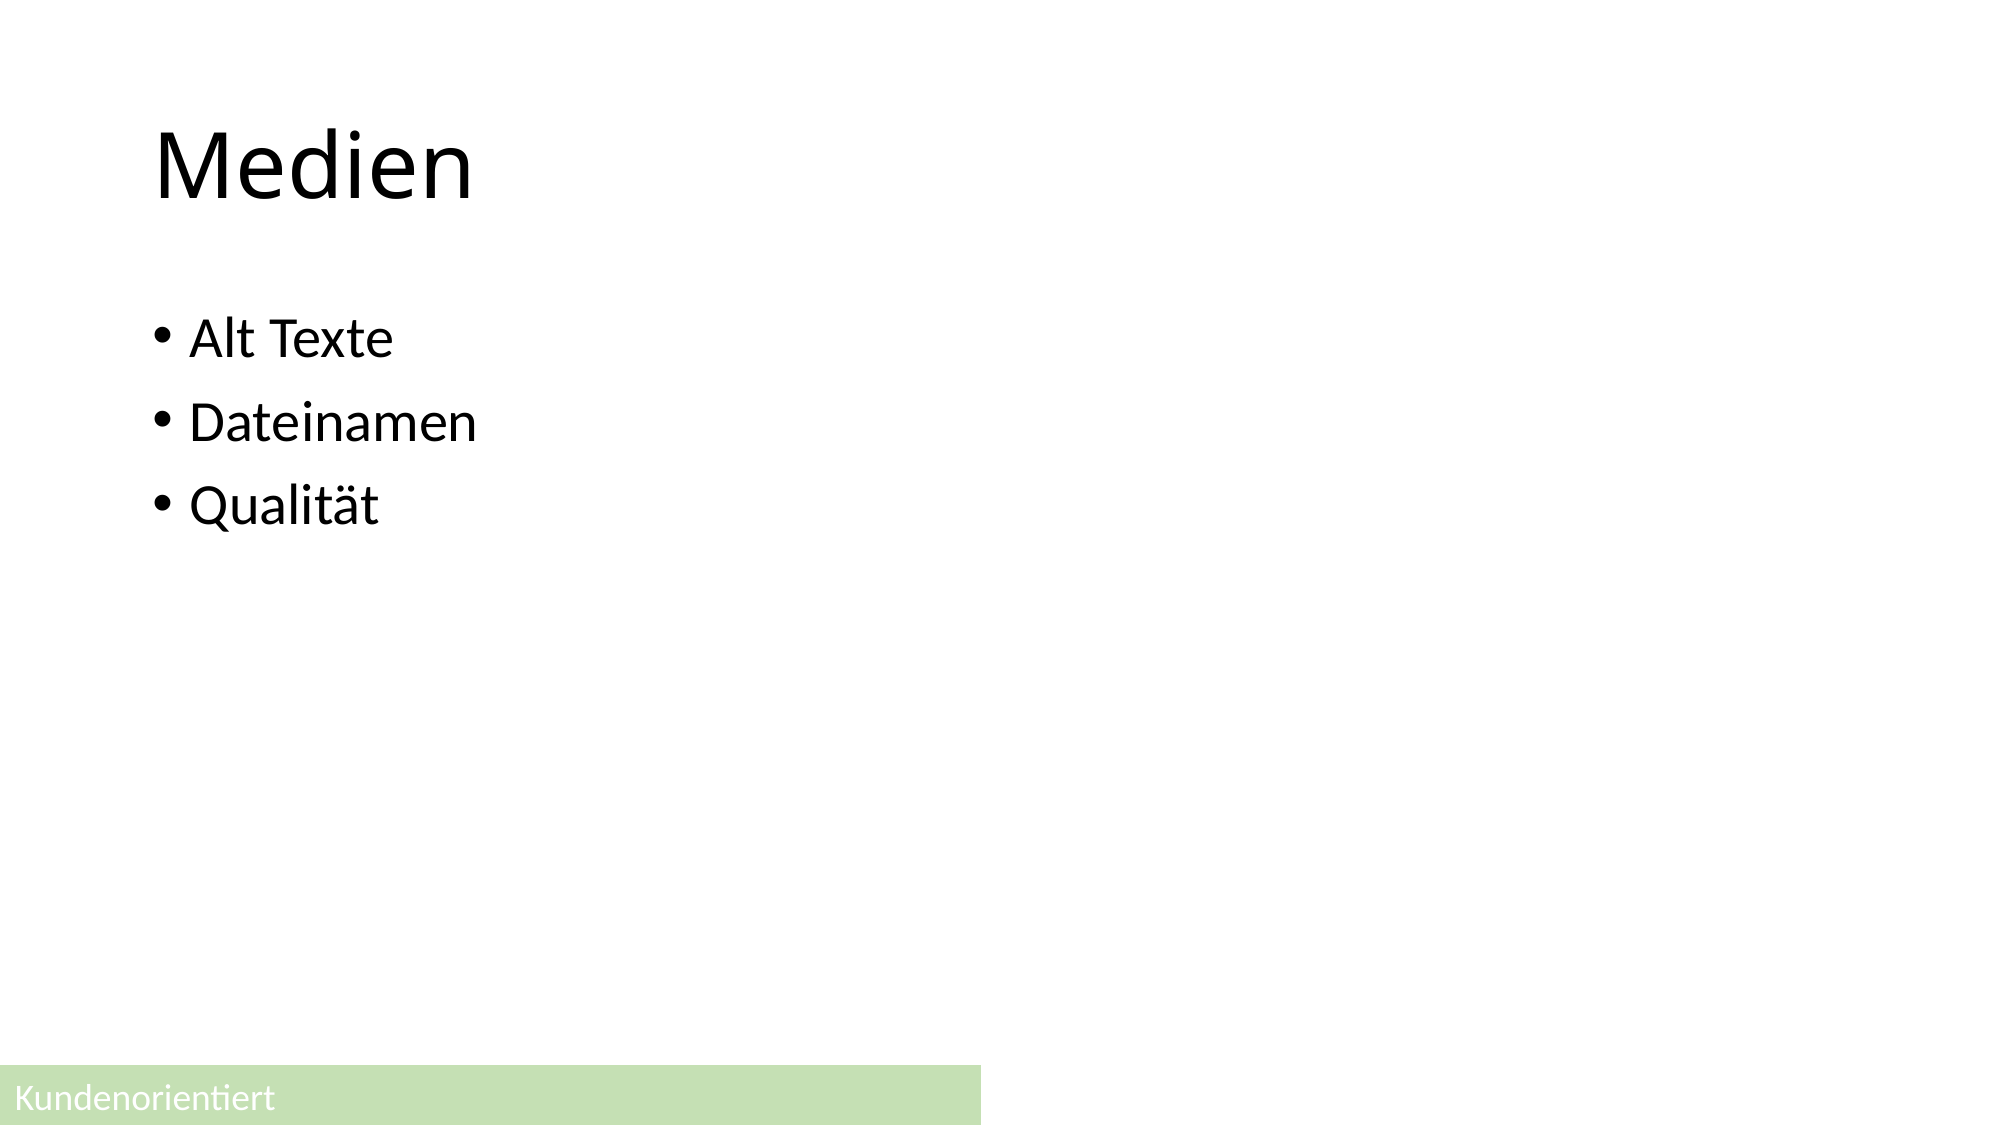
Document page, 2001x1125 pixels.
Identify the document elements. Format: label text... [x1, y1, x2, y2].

list Alt Texte Dateinamen Qualität [137, 299, 1863, 1014]
title Medien [137, 59, 1863, 278]
text_box Kundenorientiert [0, 1065, 981, 1125]
